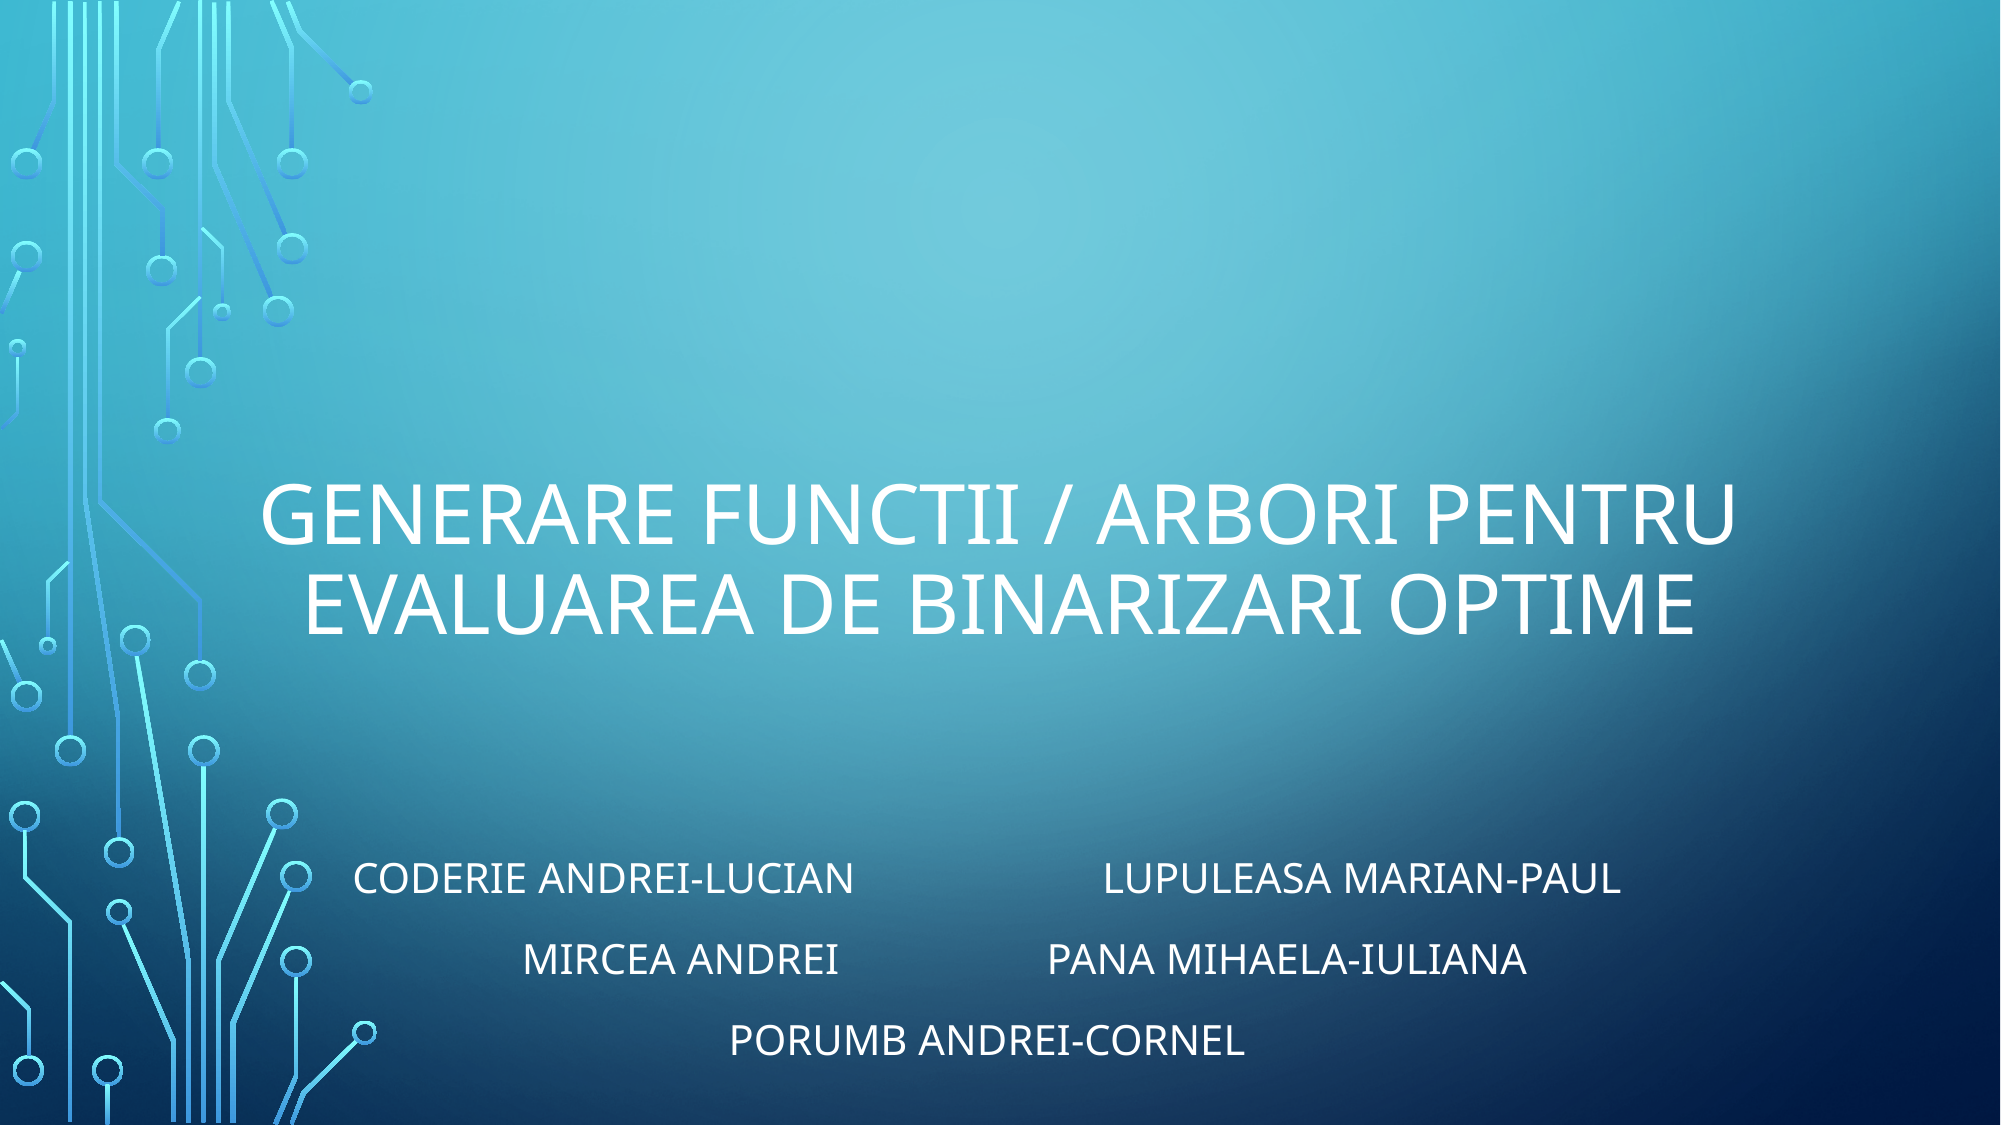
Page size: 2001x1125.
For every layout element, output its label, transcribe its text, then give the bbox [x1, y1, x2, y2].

subtitle Coderie Andrei-Lucian Lupuleasa Marian-Paul Mircea Andrei Pana Mihaela-Iuliana Porumb Andrei-Cornel [206, 834, 1768, 1125]
title Generare functii / arbori pentru evaluarea de binarizari optime [187, 441, 1813, 684]
